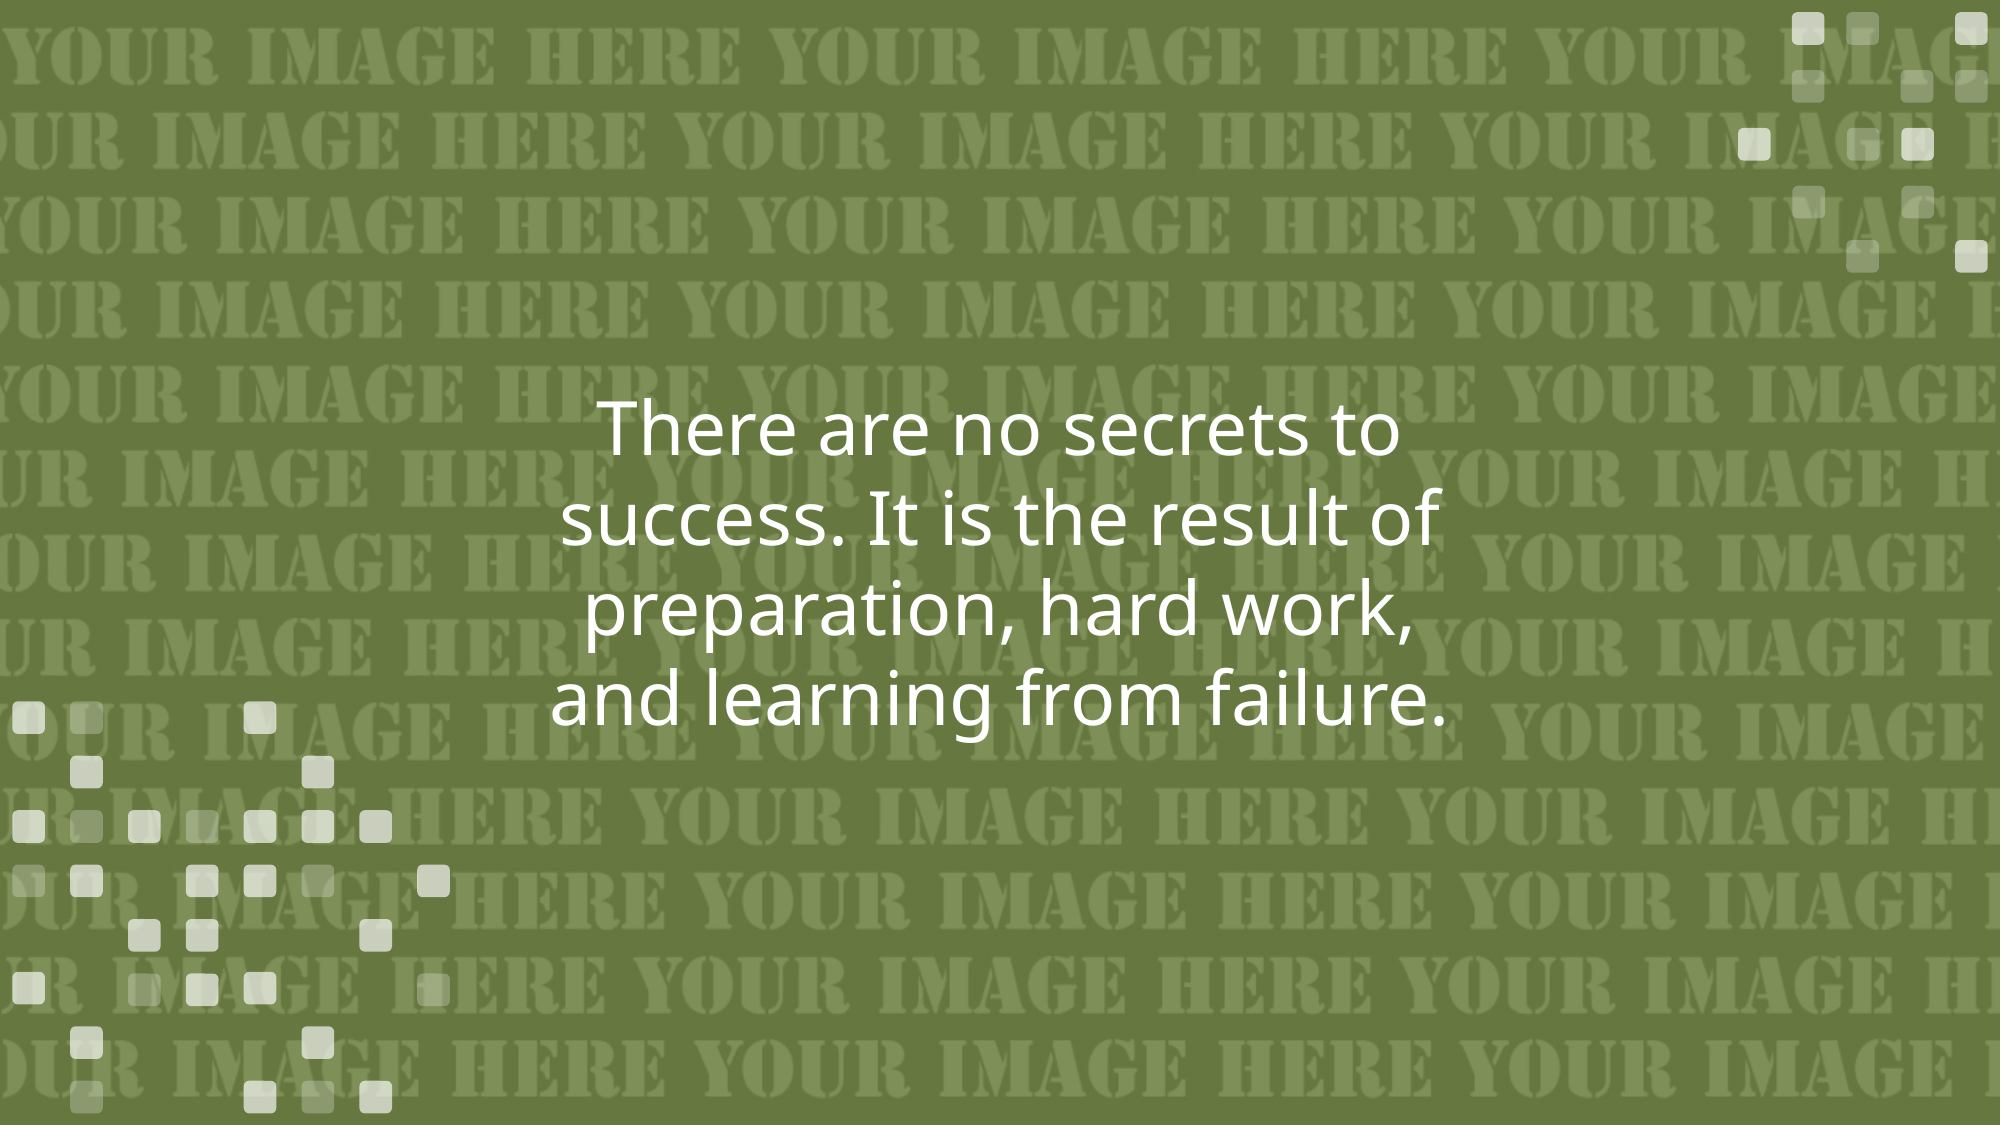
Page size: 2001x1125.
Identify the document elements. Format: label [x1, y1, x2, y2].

picture [0, 0, 2000, 1125]
text_box [1732, 17, 1994, 268]
text_box [12, 701, 450, 1114]
